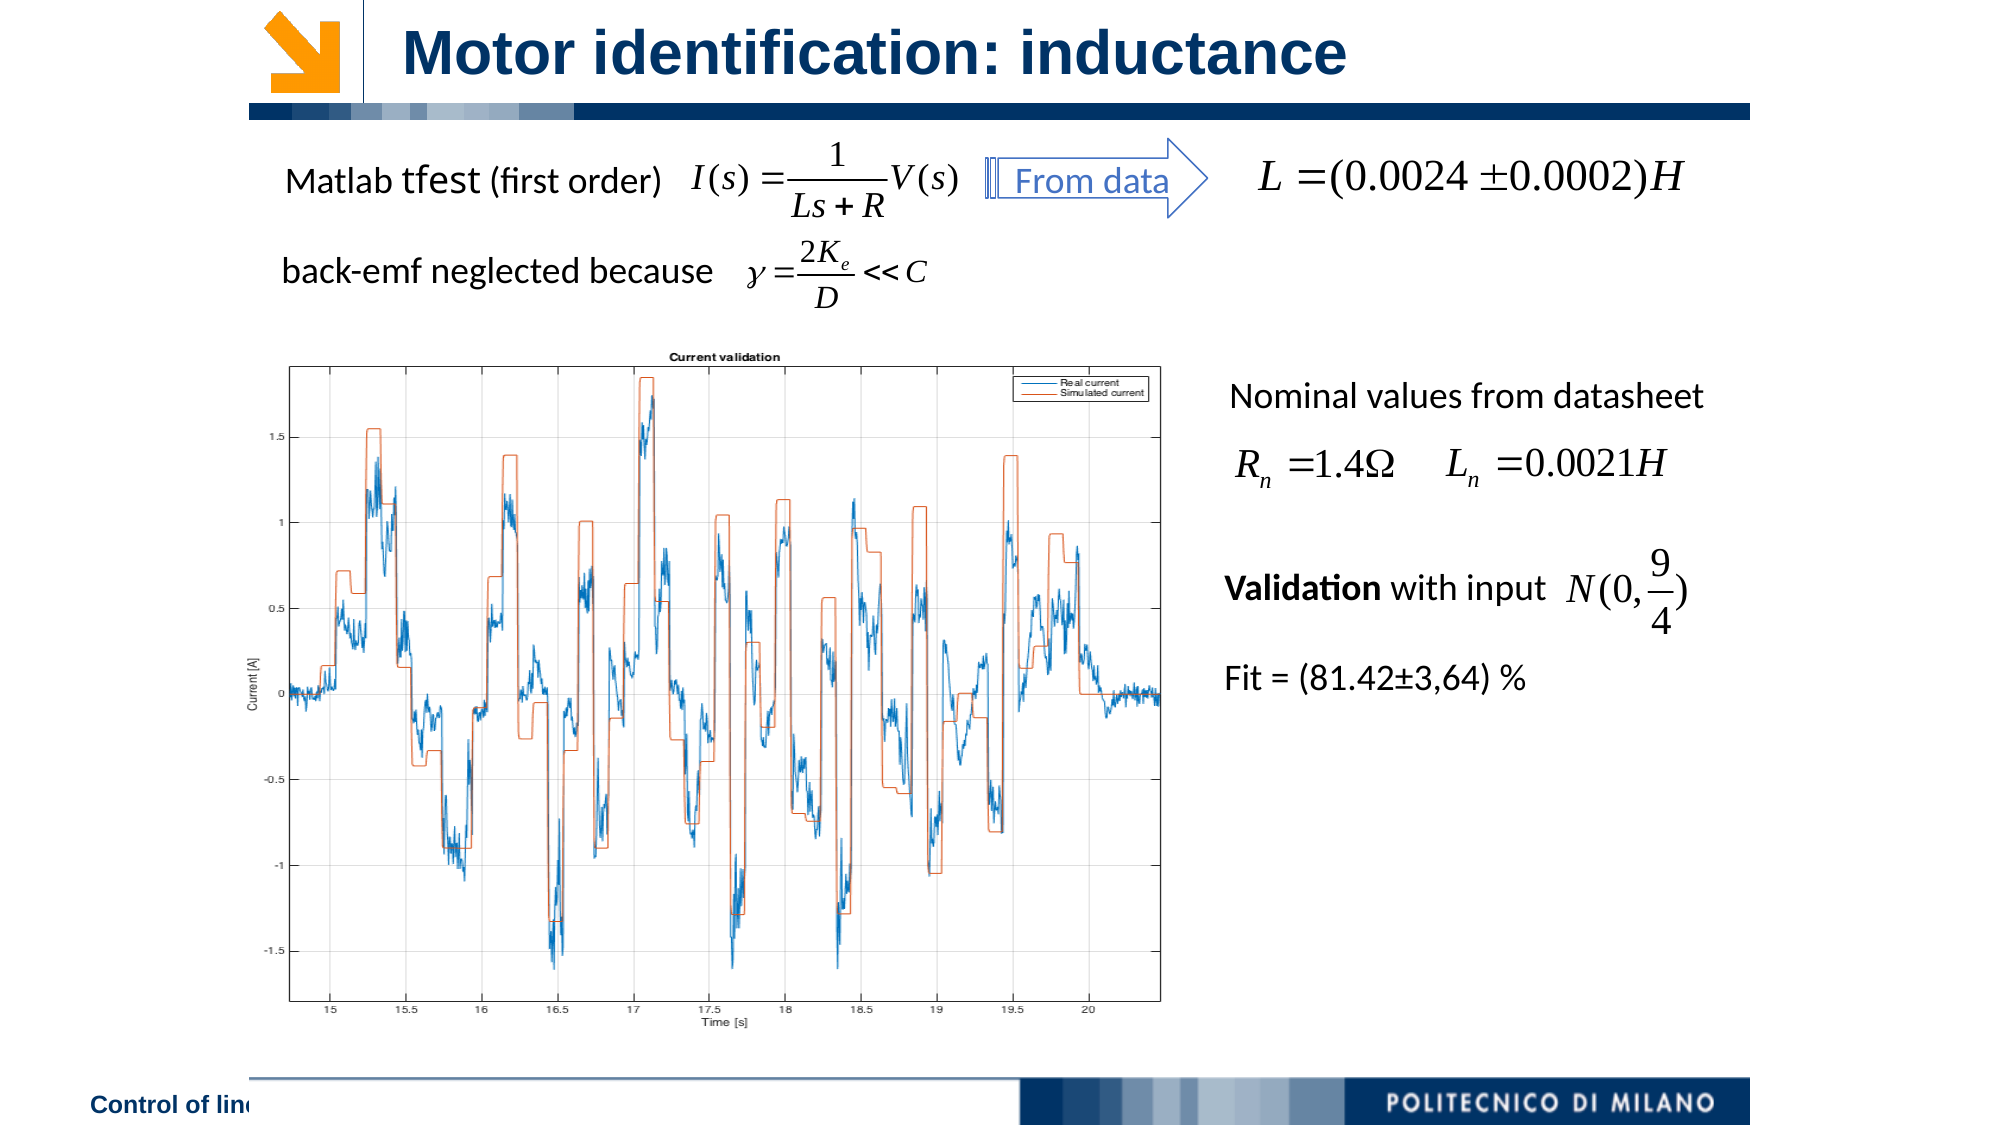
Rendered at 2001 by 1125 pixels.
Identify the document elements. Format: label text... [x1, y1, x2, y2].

text_box Matlab tfest (first order) [269, 148, 679, 209]
text_box Nominal values from datasheet [1268, 363, 1729, 424]
picture [249, 103, 1750, 120]
text_box Validation with input Fit = (81.42±3,64) % [1268, 555, 1562, 706]
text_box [741, 231, 935, 316]
text_box From data [990, 158, 996, 198]
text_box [1558, 536, 1695, 644]
picture [144, 309, 1750, 1125]
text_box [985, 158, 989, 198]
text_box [1250, 149, 1698, 209]
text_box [684, 131, 967, 226]
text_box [1227, 436, 1403, 499]
text_box back-emf neglected because [266, 238, 739, 299]
title Motor identification: inductance [387, 21, 1723, 103]
title Control of linear vibrations [0, 1066, 249, 1125]
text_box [1438, 435, 1678, 498]
text_box POLITECNICO DI MILANO [1362, 1071, 1790, 1125]
picture [263, 10, 340, 93]
text_box From data [998, 138, 1208, 218]
